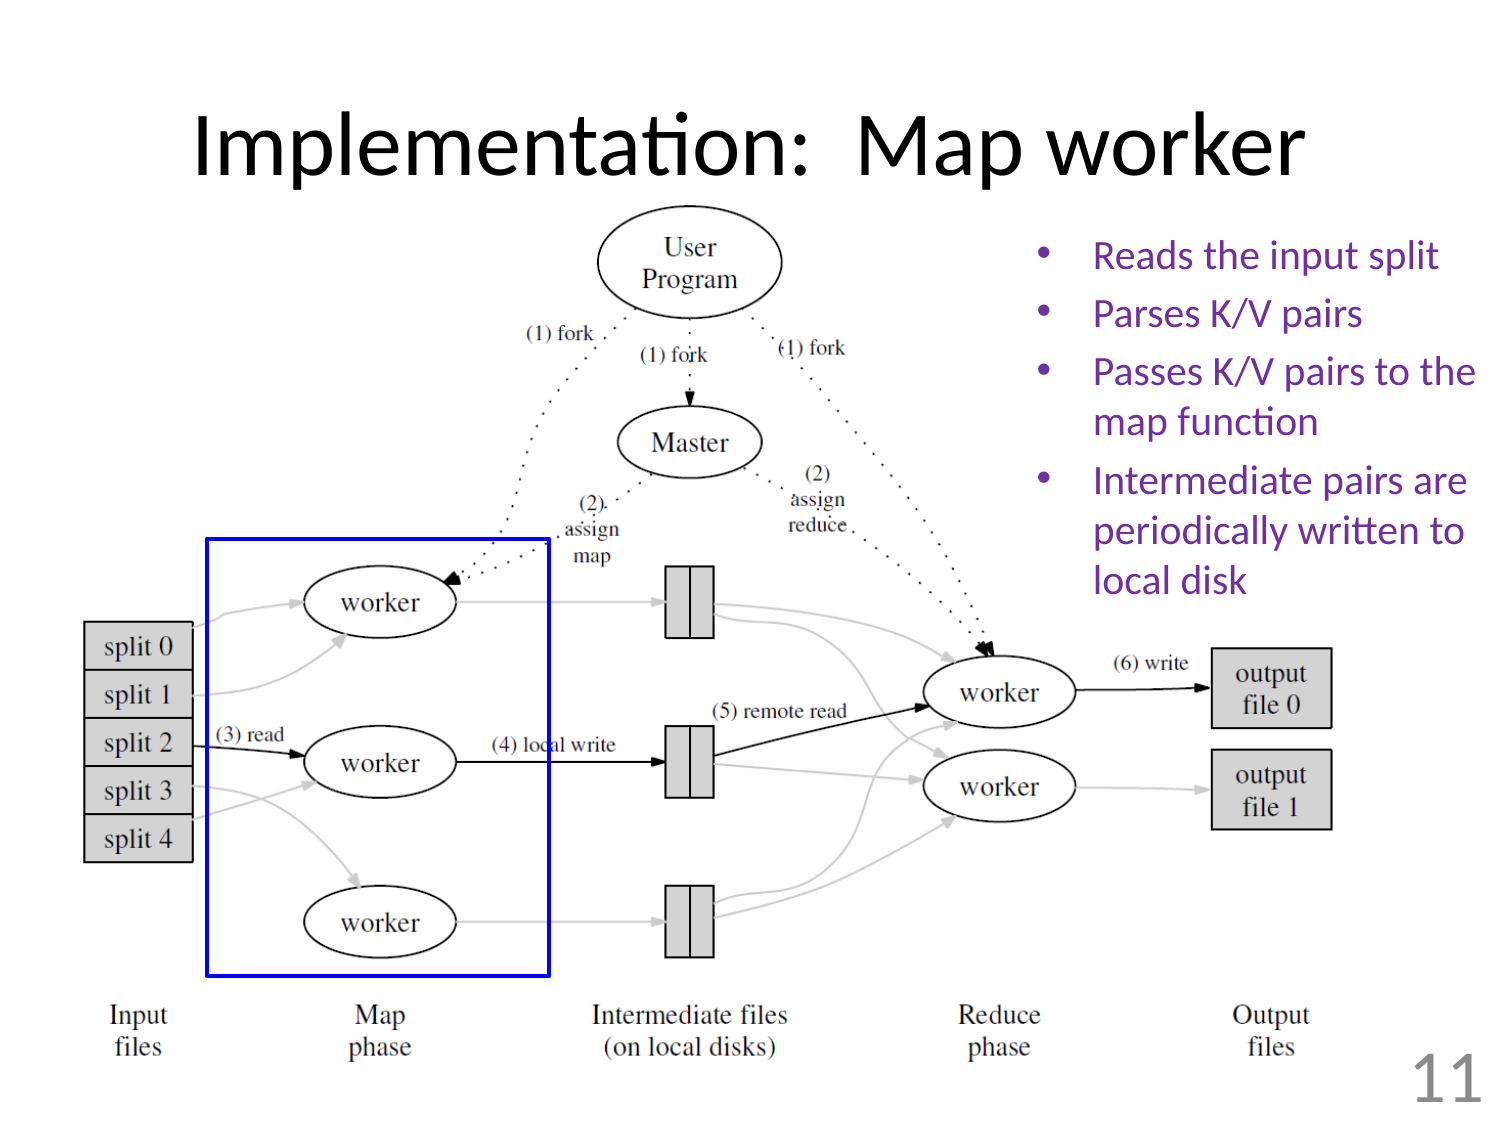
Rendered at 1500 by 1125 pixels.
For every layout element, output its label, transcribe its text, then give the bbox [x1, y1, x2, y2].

list Reads the input split Parses K/V pairs Passes K/V pairs to the map function Intermediate pairs are periodically written to local disk [1356, 219, 1500, 607]
title Implementation: Map worker [75, 45, 1425, 219]
slide_number 11 [1074, 1042, 1500, 1103]
picture [69, 195, 1352, 1071]
